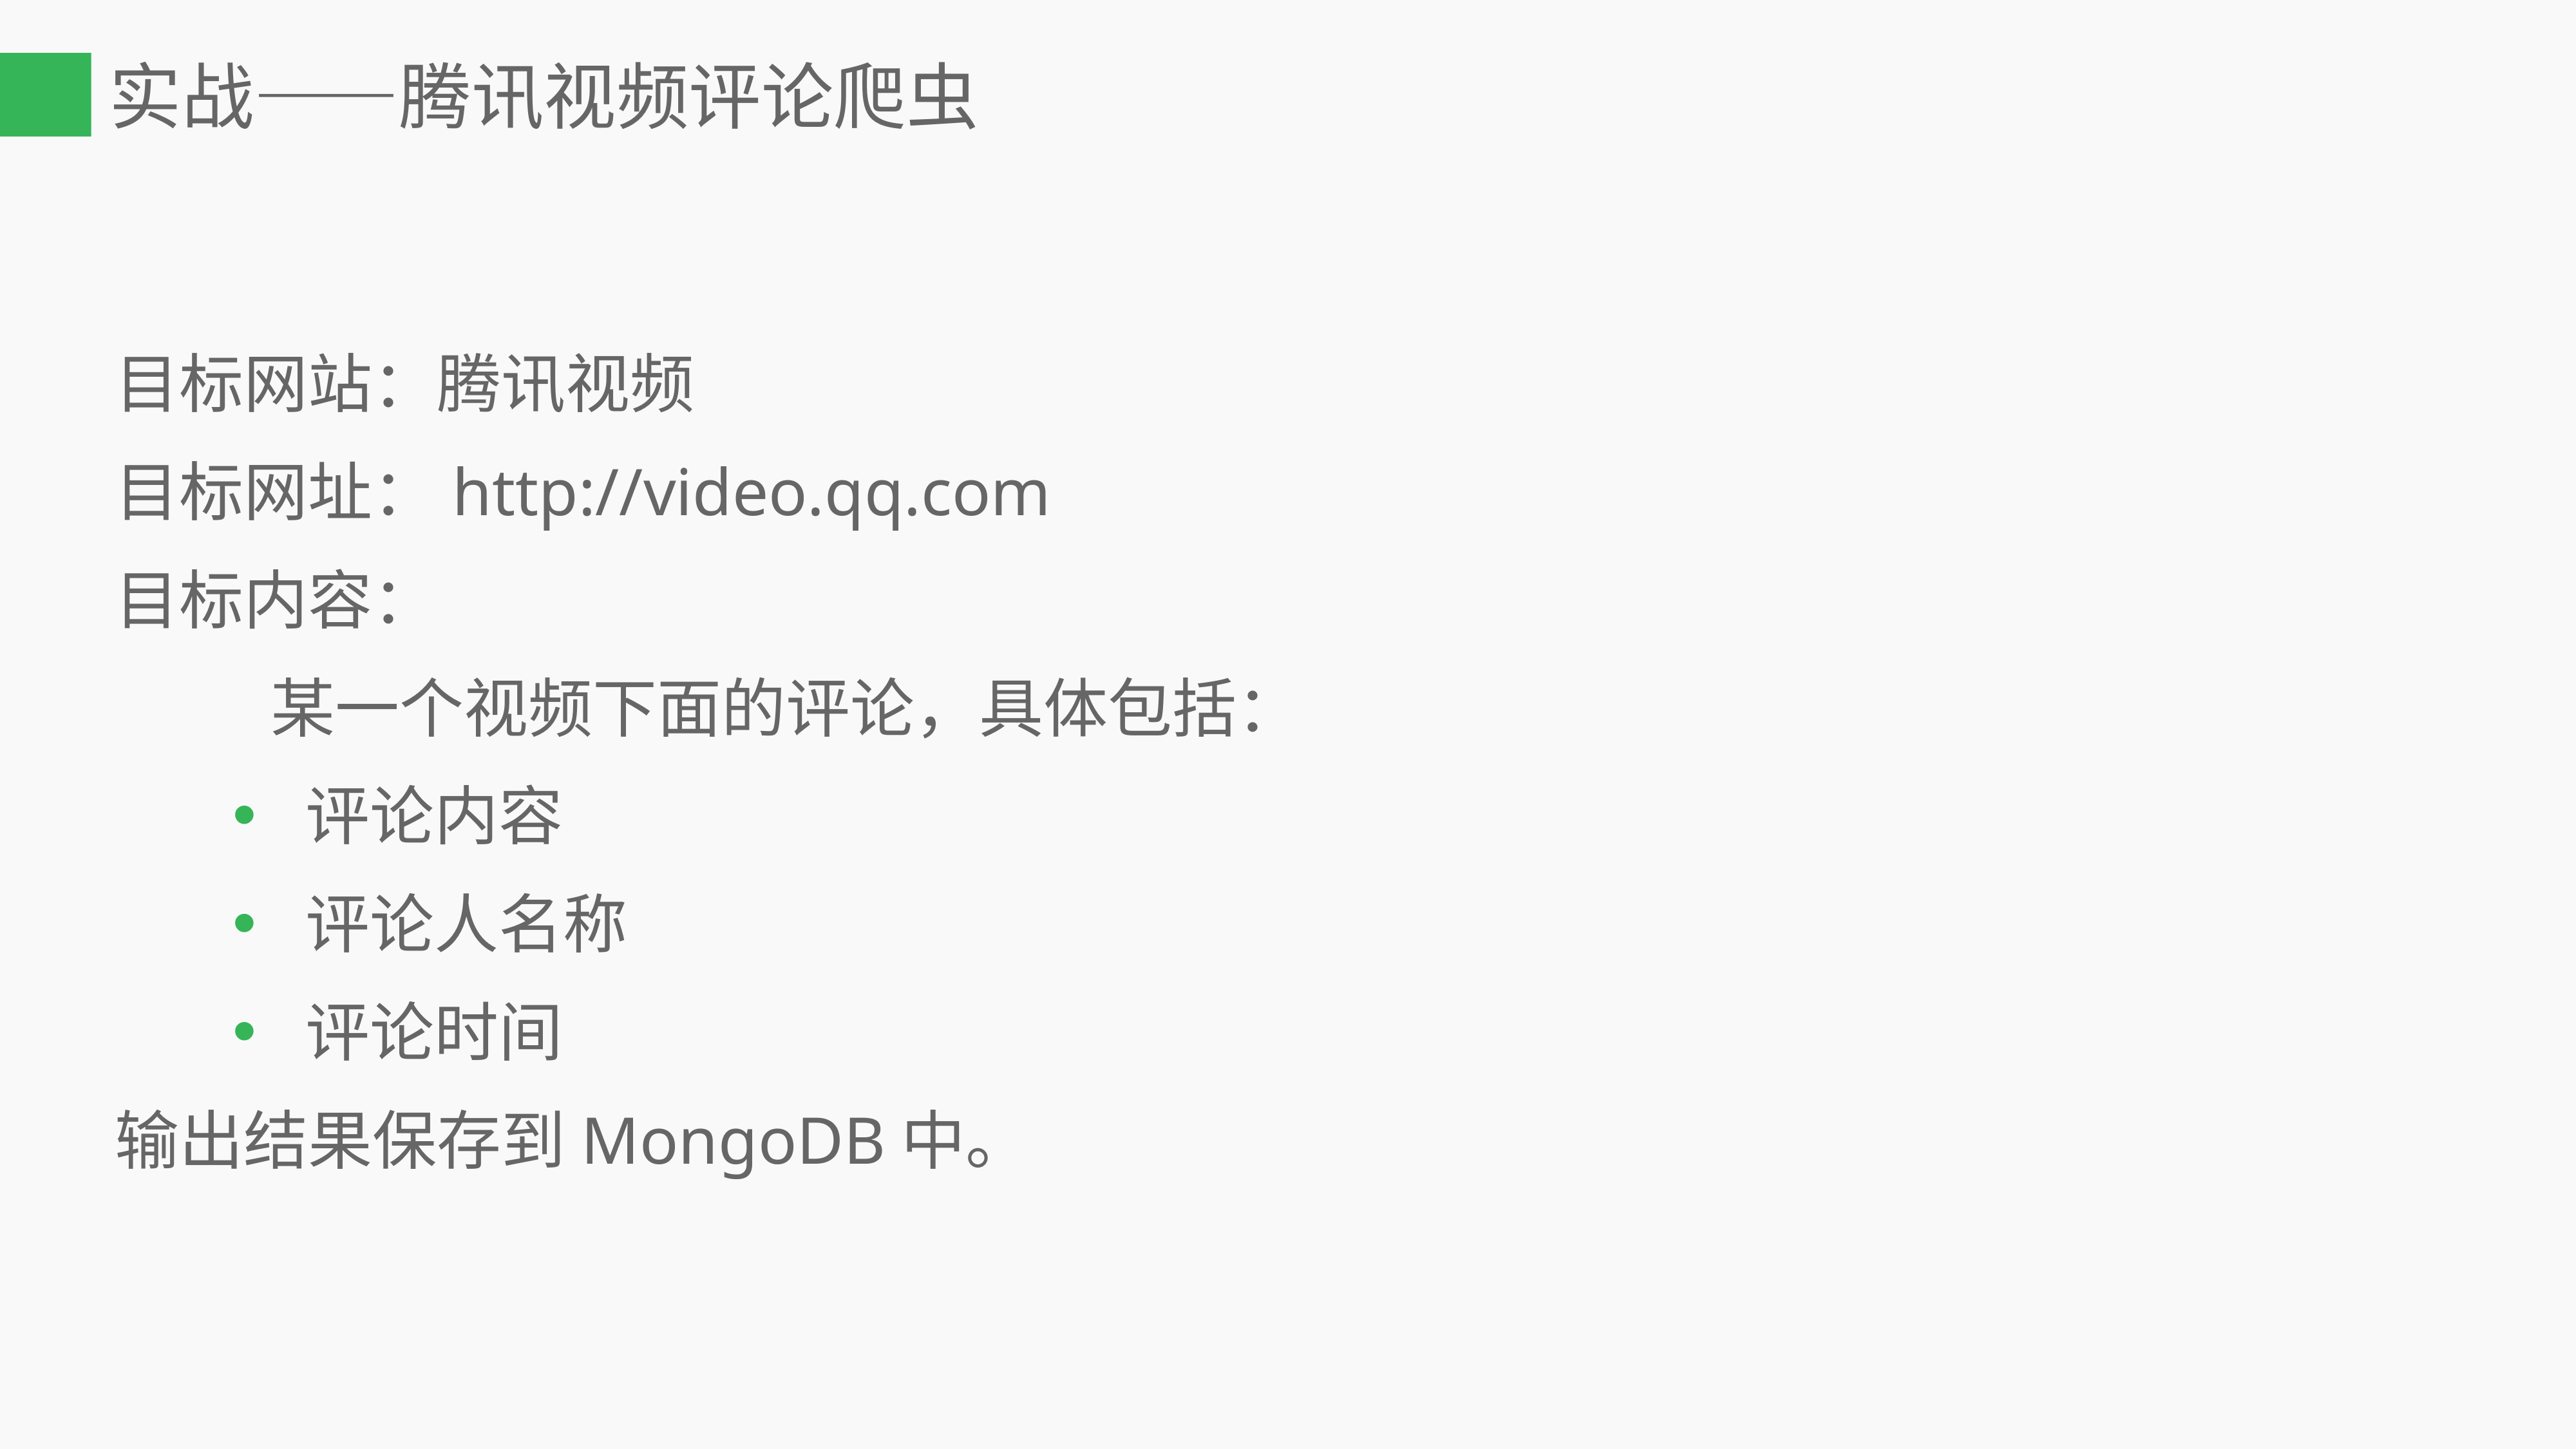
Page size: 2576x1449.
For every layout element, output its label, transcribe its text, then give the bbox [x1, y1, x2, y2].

title 实战——腾讯视频评论爬虫 [108, 44, 2540, 144]
picture [0, 53, 91, 137]
subtitle 目标网站：腾讯视频 目标网址：http://video.qq.com 目标内容： 某一个视频下面的评论，具体包括： 评论内容 评论人名称 评论时间 输出结果保存到MongoDB中。 [115, 311, 2461, 1399]
